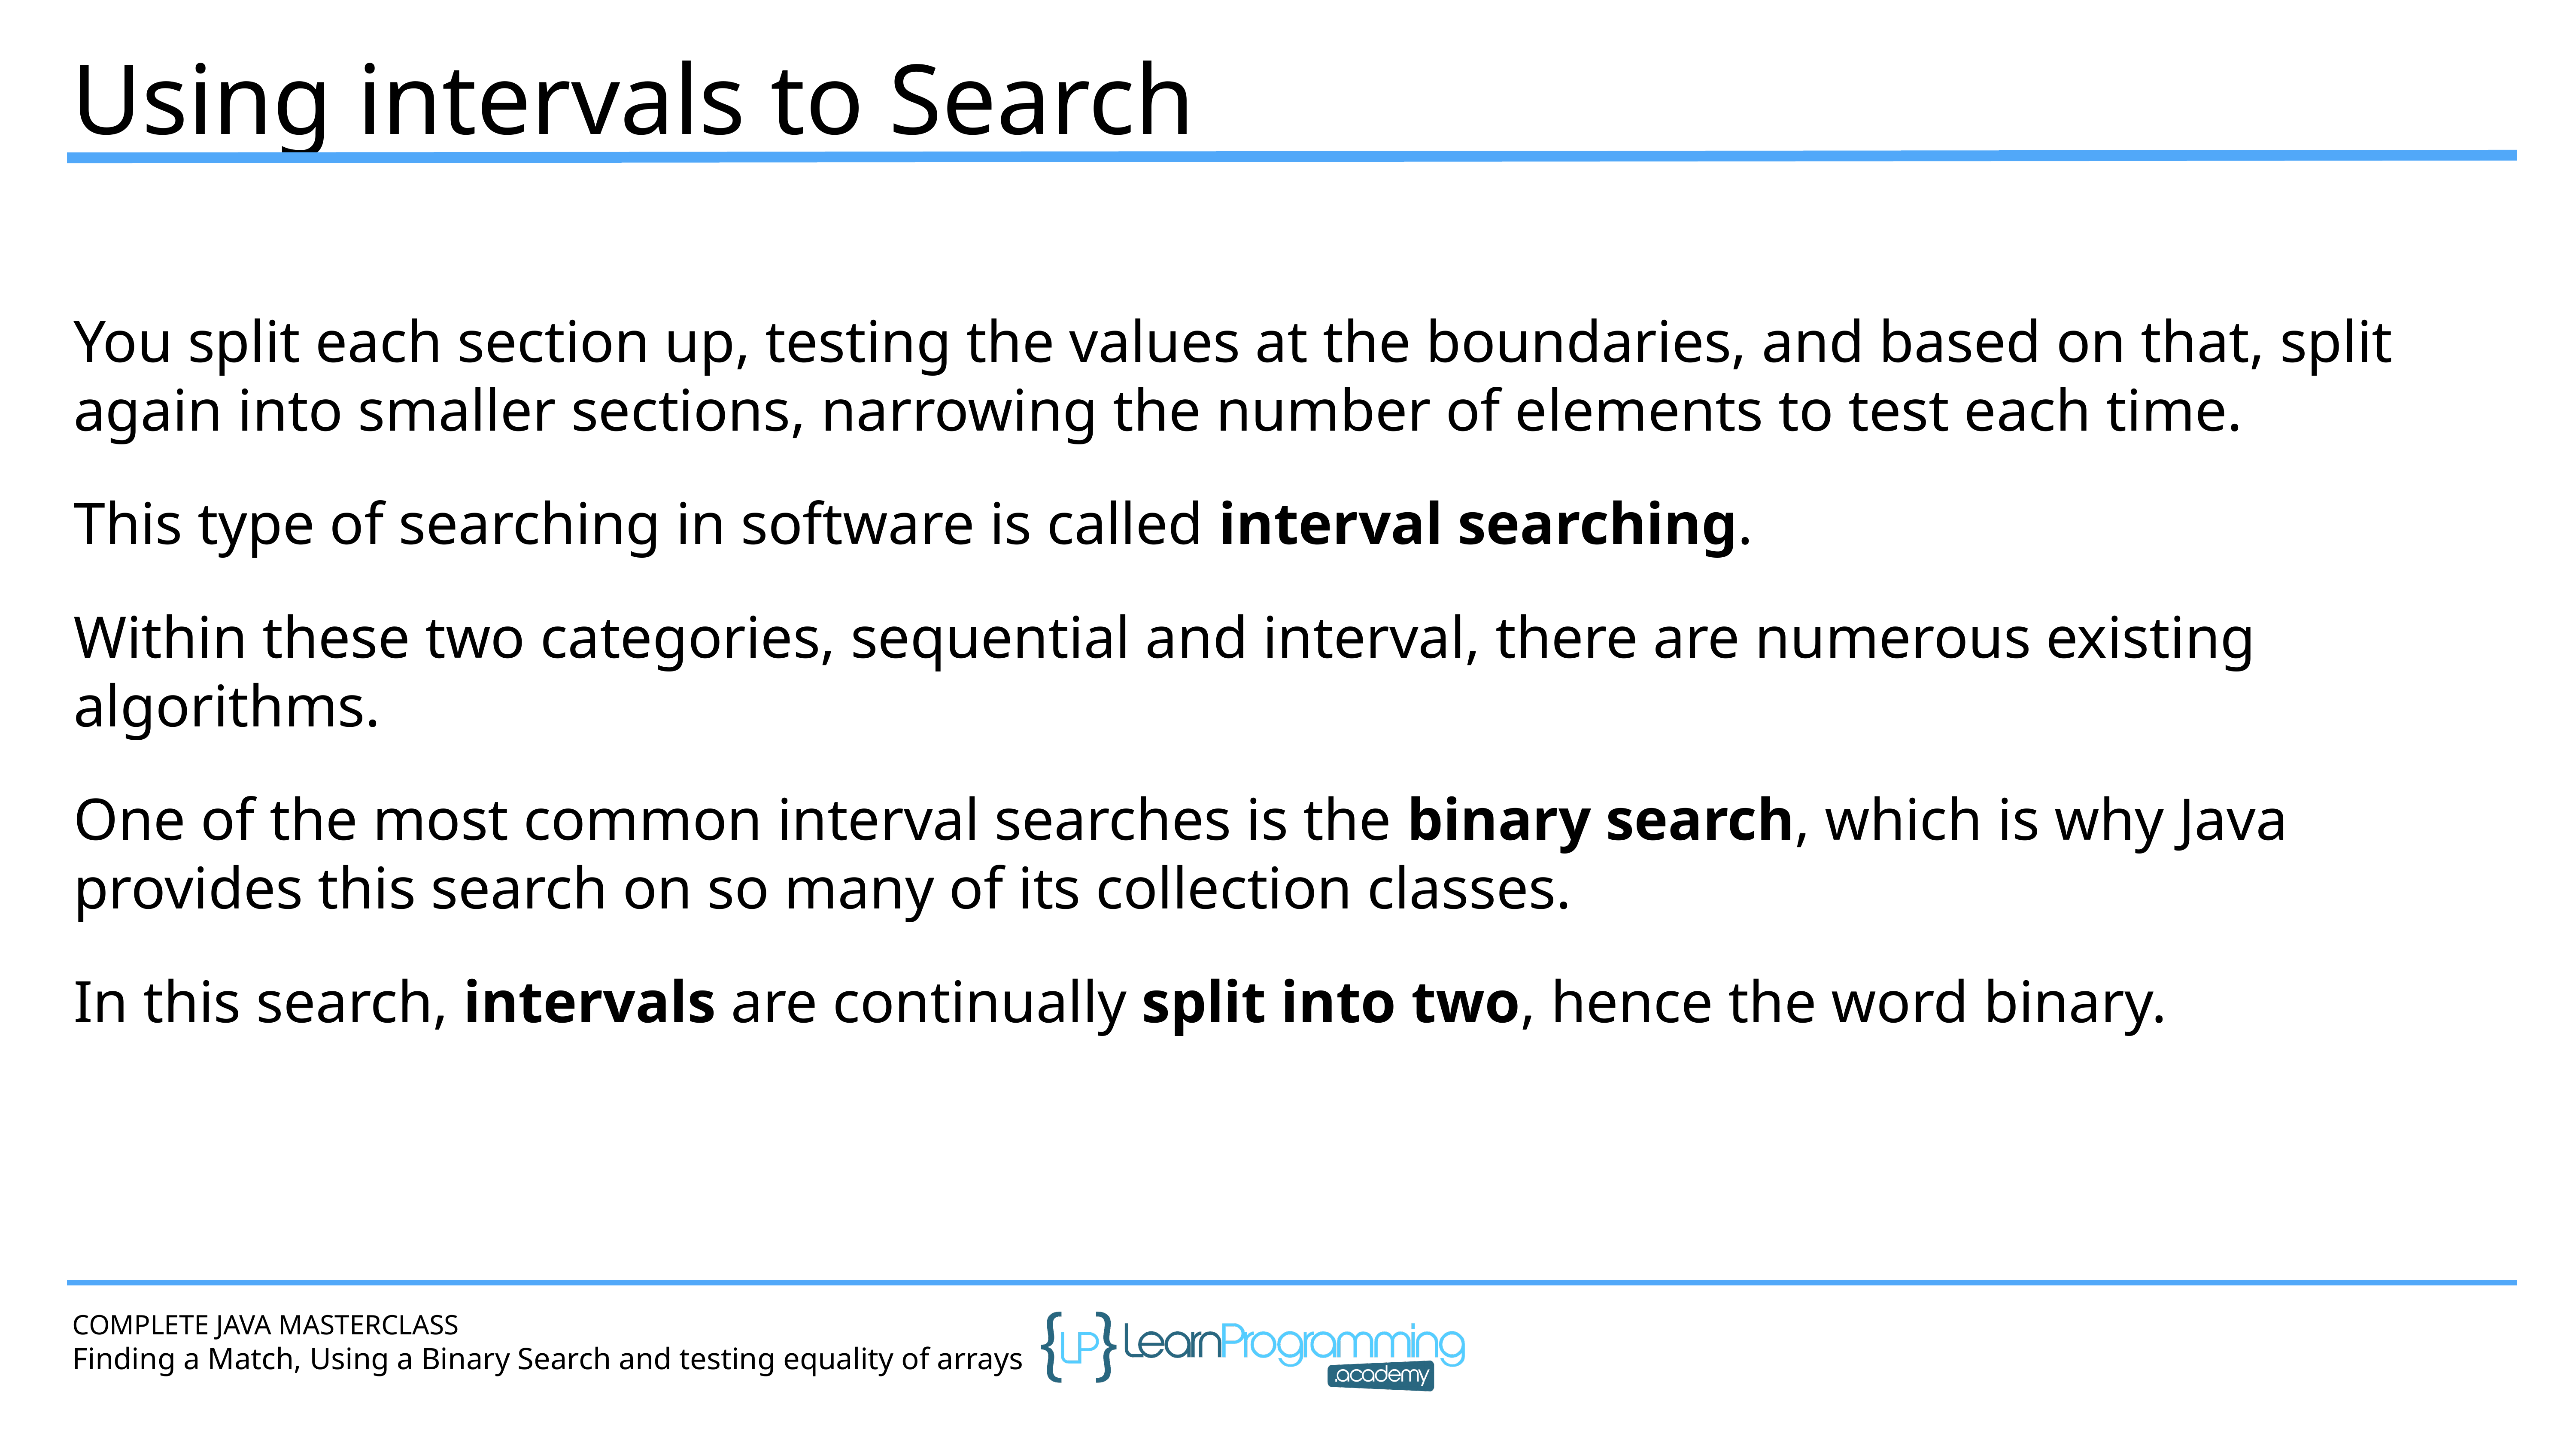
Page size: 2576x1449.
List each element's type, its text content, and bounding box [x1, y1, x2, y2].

text_box COMPLETE JAVA MASTERCLASS Finding a Match, Using a Binary Search and testing equality of arrays [67, 1302, 1030, 1381]
picture [1032, 1302, 1477, 1400]
text_box You split each section up, testing the values at the boundaries, and based on that, split again into smaller sections, narrowing the number of elements to test each time. This type of searching in software is called interval searching. Within these two categories, sequential and interval, there are numerous existing algorithms. One of the most common interval searches is the binary search, which is why Java provides this search on so many of its collection classes. In this search, intervals are continually split into two, hence the word binary. [67, 301, 2517, 1139]
text_box Using intervals to Search [66, 32, 1201, 159]
